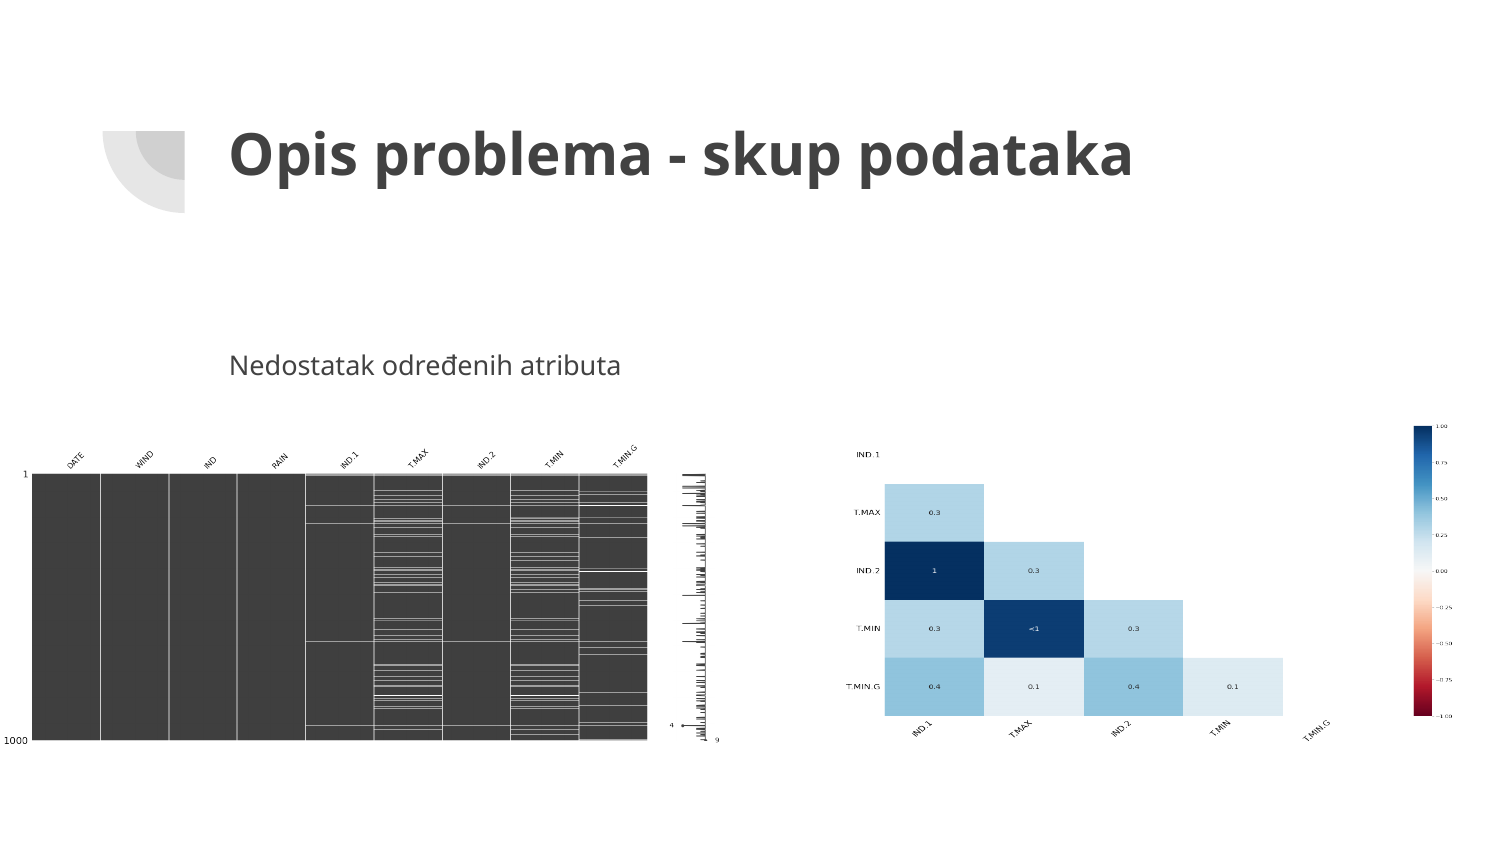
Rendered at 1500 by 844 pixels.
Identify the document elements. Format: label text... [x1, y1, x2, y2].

title Opis problema - skup podataka [213, 98, 1368, 263]
picture [841, 421, 1456, 747]
list Nedostatak određenih atributa [213, 326, 1368, 744]
picture [0, 440, 722, 749]
